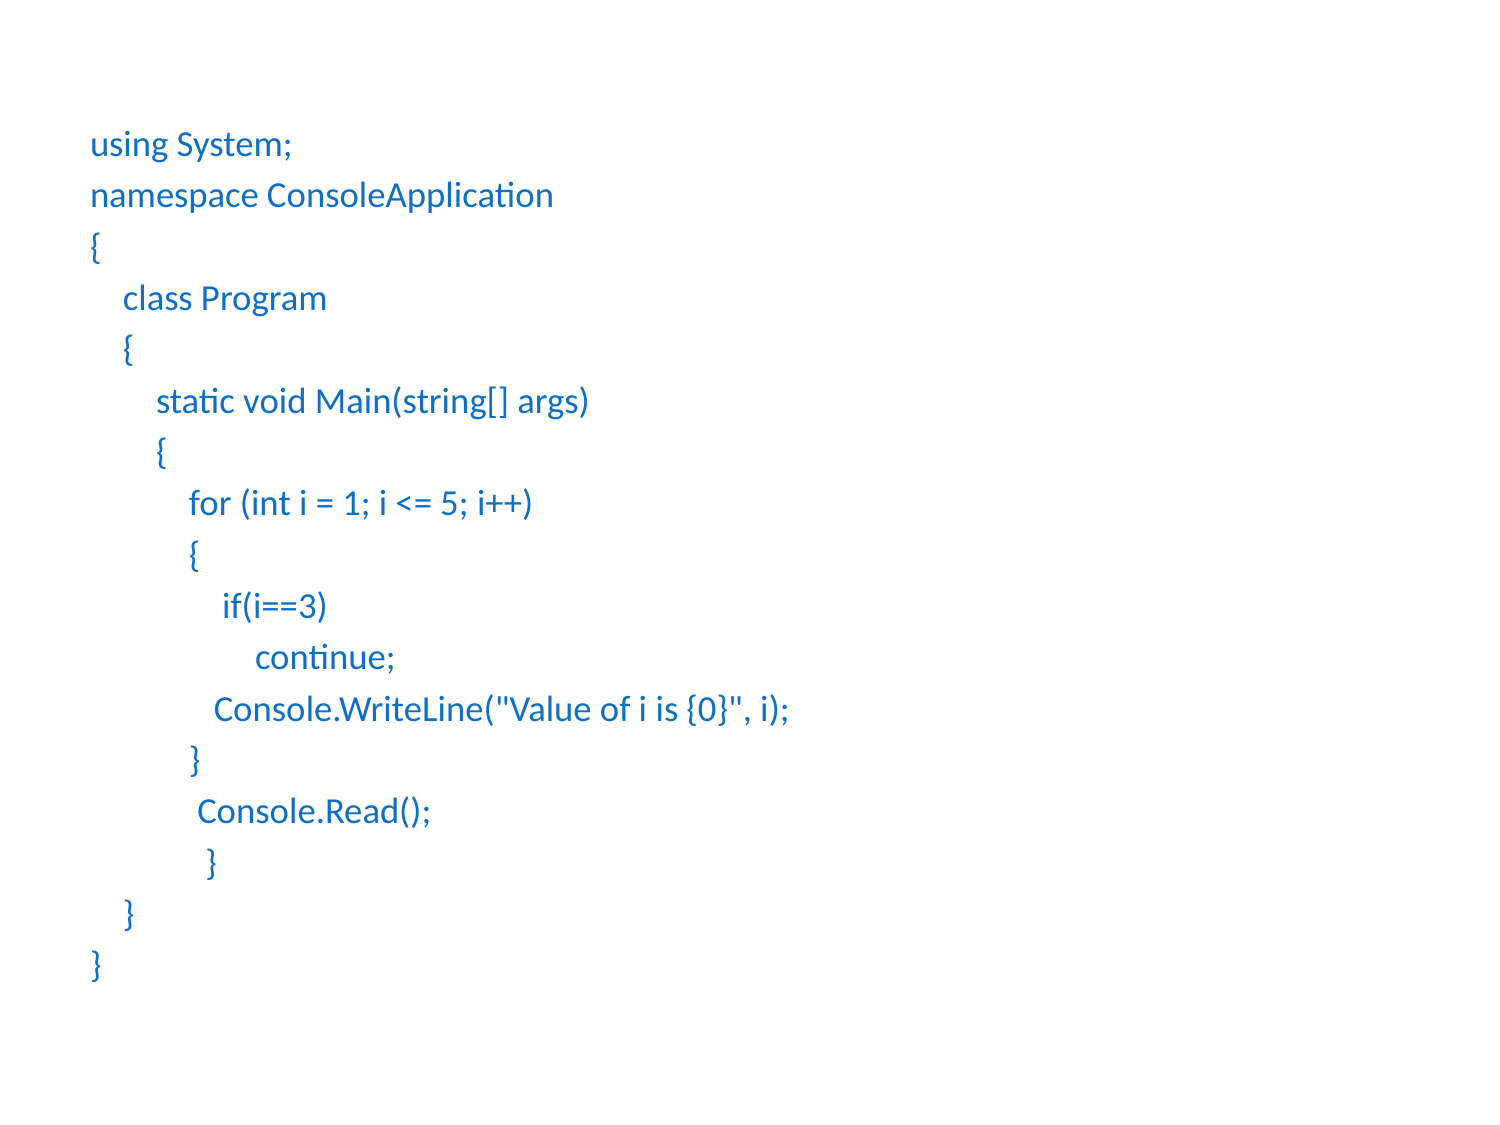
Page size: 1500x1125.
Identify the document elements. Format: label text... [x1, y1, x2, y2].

list using System; namespace ConsoleApplication { class Program { static void Main(string[] args) { for (int i = 1; i <= 5; i++) { if(i==3) continue; Console.WriteLine("Value of i is {0}", i); } Console.Read(); } } } [75, 112, 1425, 1005]
